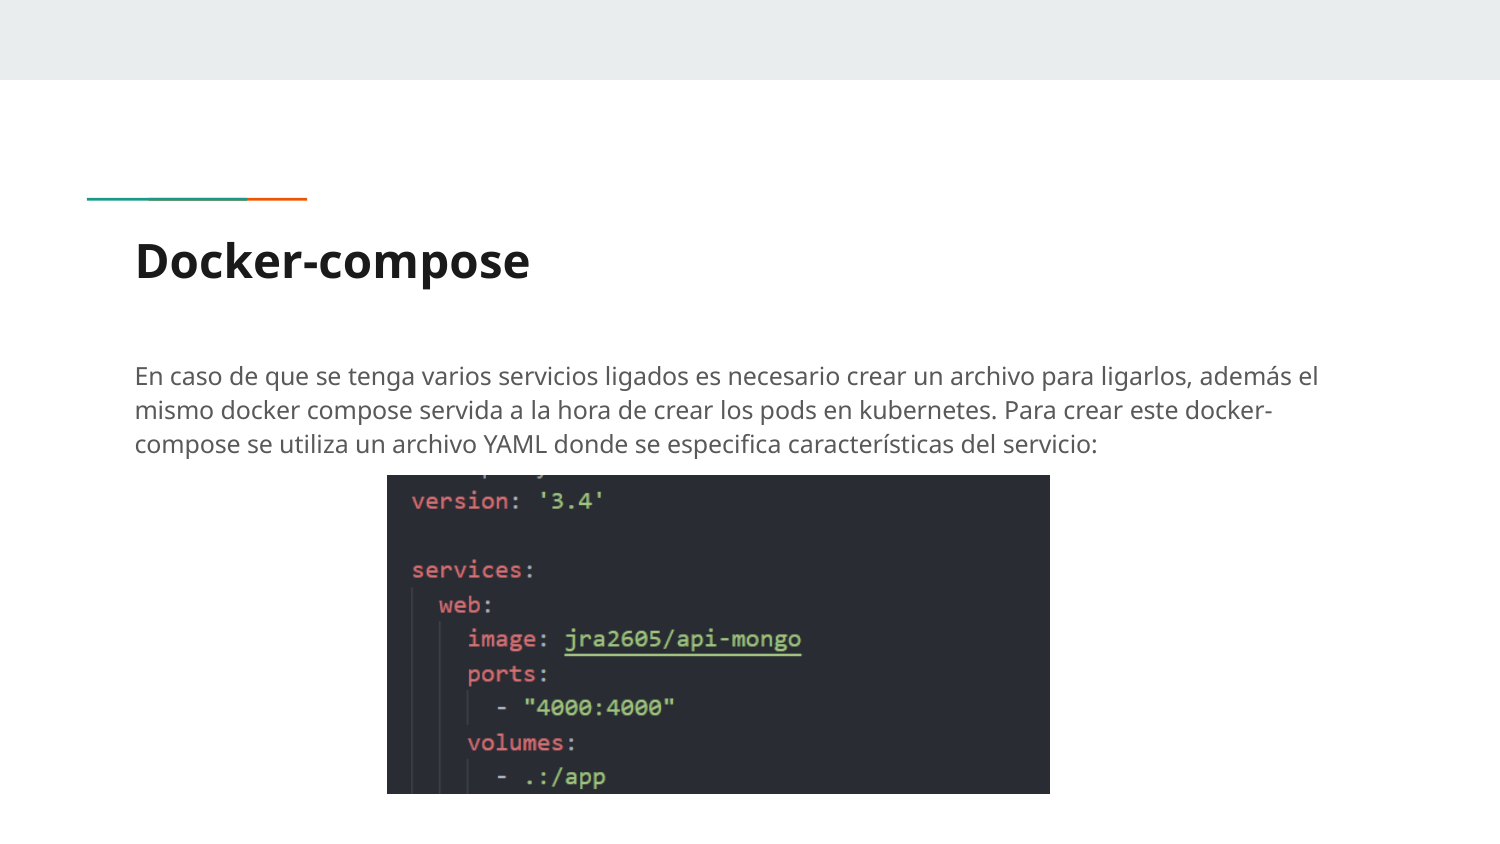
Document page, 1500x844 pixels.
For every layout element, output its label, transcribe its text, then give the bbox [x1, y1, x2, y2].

picture [387, 474, 1051, 794]
title Docker-compose [119, 216, 1381, 305]
list En caso de que se tenga varios servicios ligados es necesario crear un archivo para ligarlos, además el mismo docker compose servida a la hora de crear los pods en kubernetes. Para crear este docker-compose se utiliza un archivo YAML donde se especifica características del servicio: [119, 341, 1349, 476]
